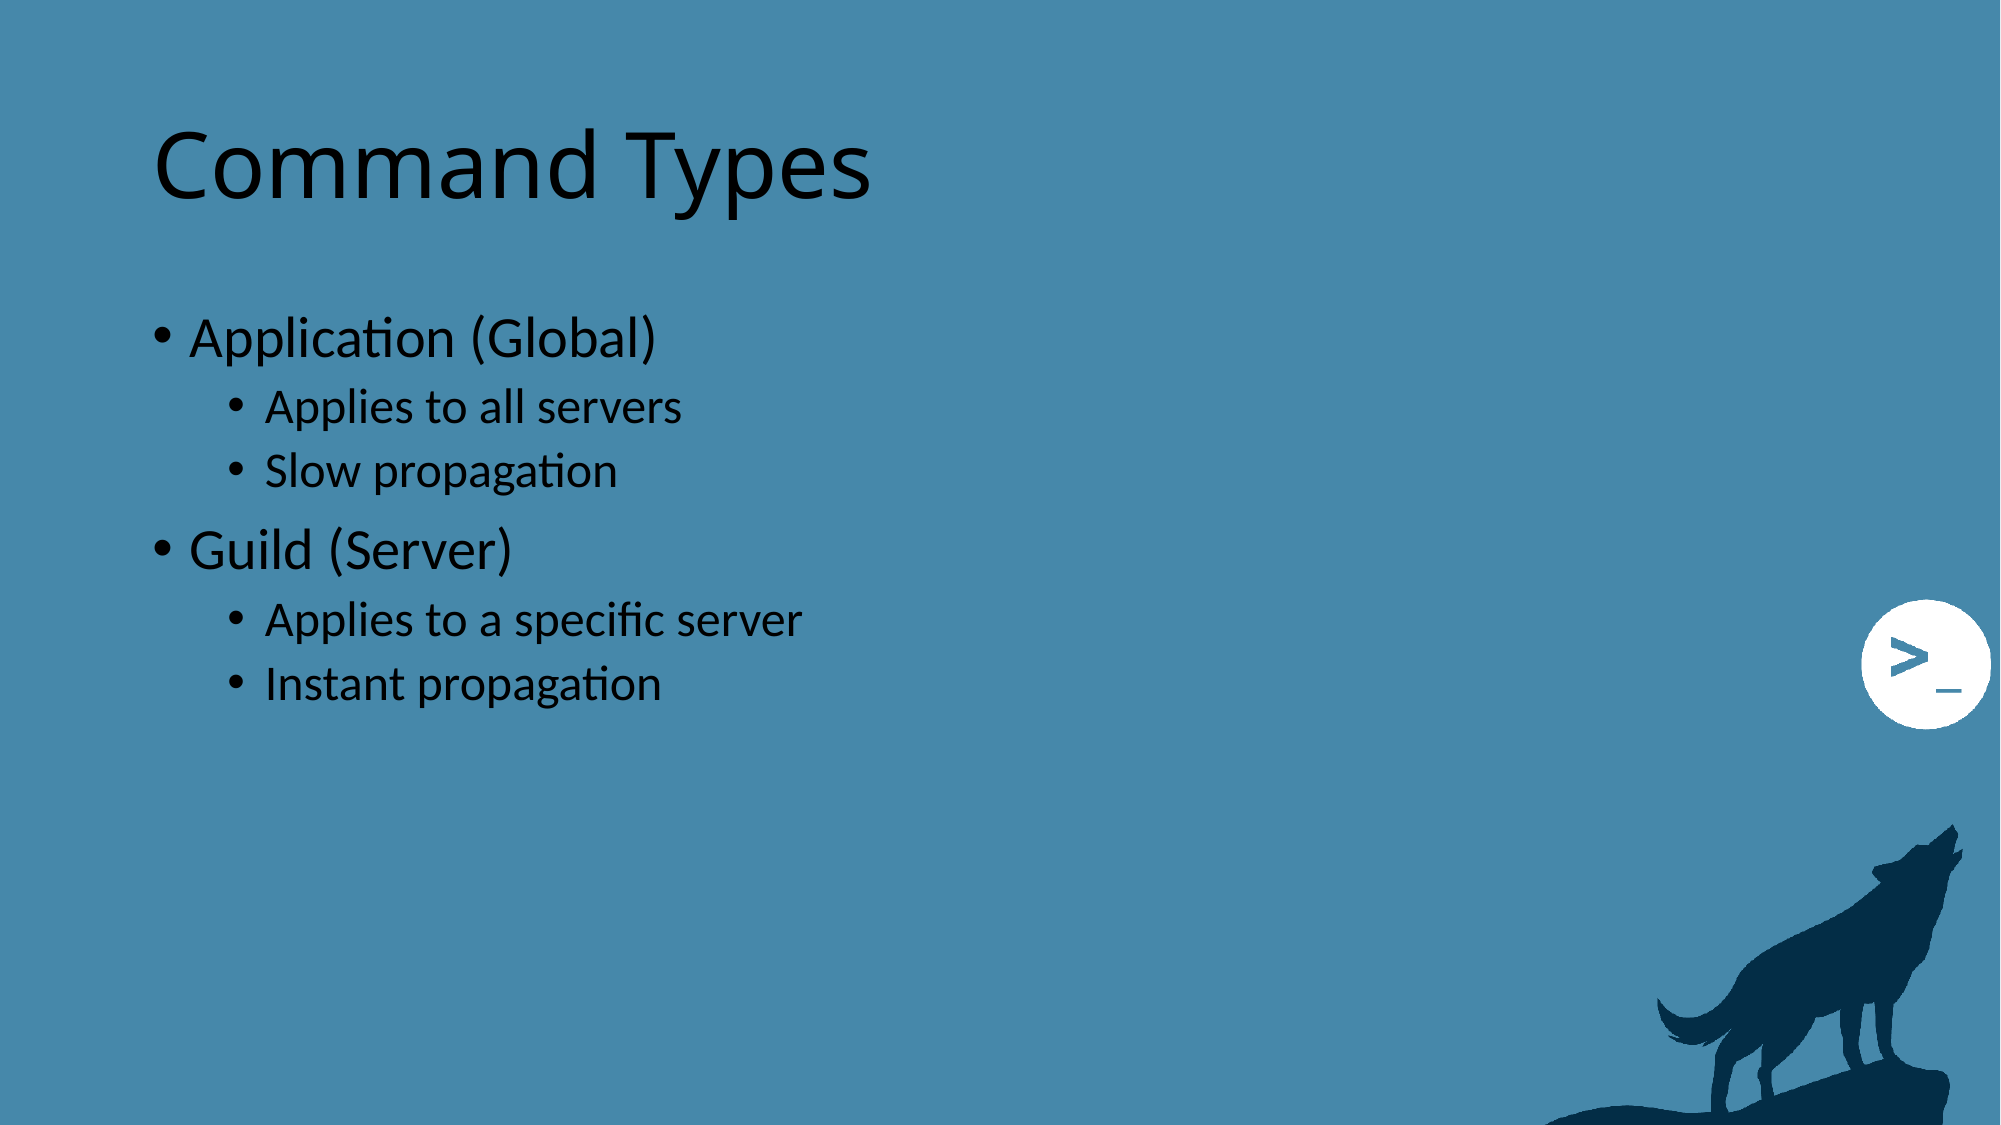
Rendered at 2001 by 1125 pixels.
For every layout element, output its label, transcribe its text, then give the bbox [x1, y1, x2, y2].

picture [0, 0, 2001, 1125]
title Command Types [137, 59, 1863, 278]
list Application (Global) Applies to all servers Slow propagation Guild (Server) Applies to a specific server Instant propagation [137, 299, 1863, 1014]
